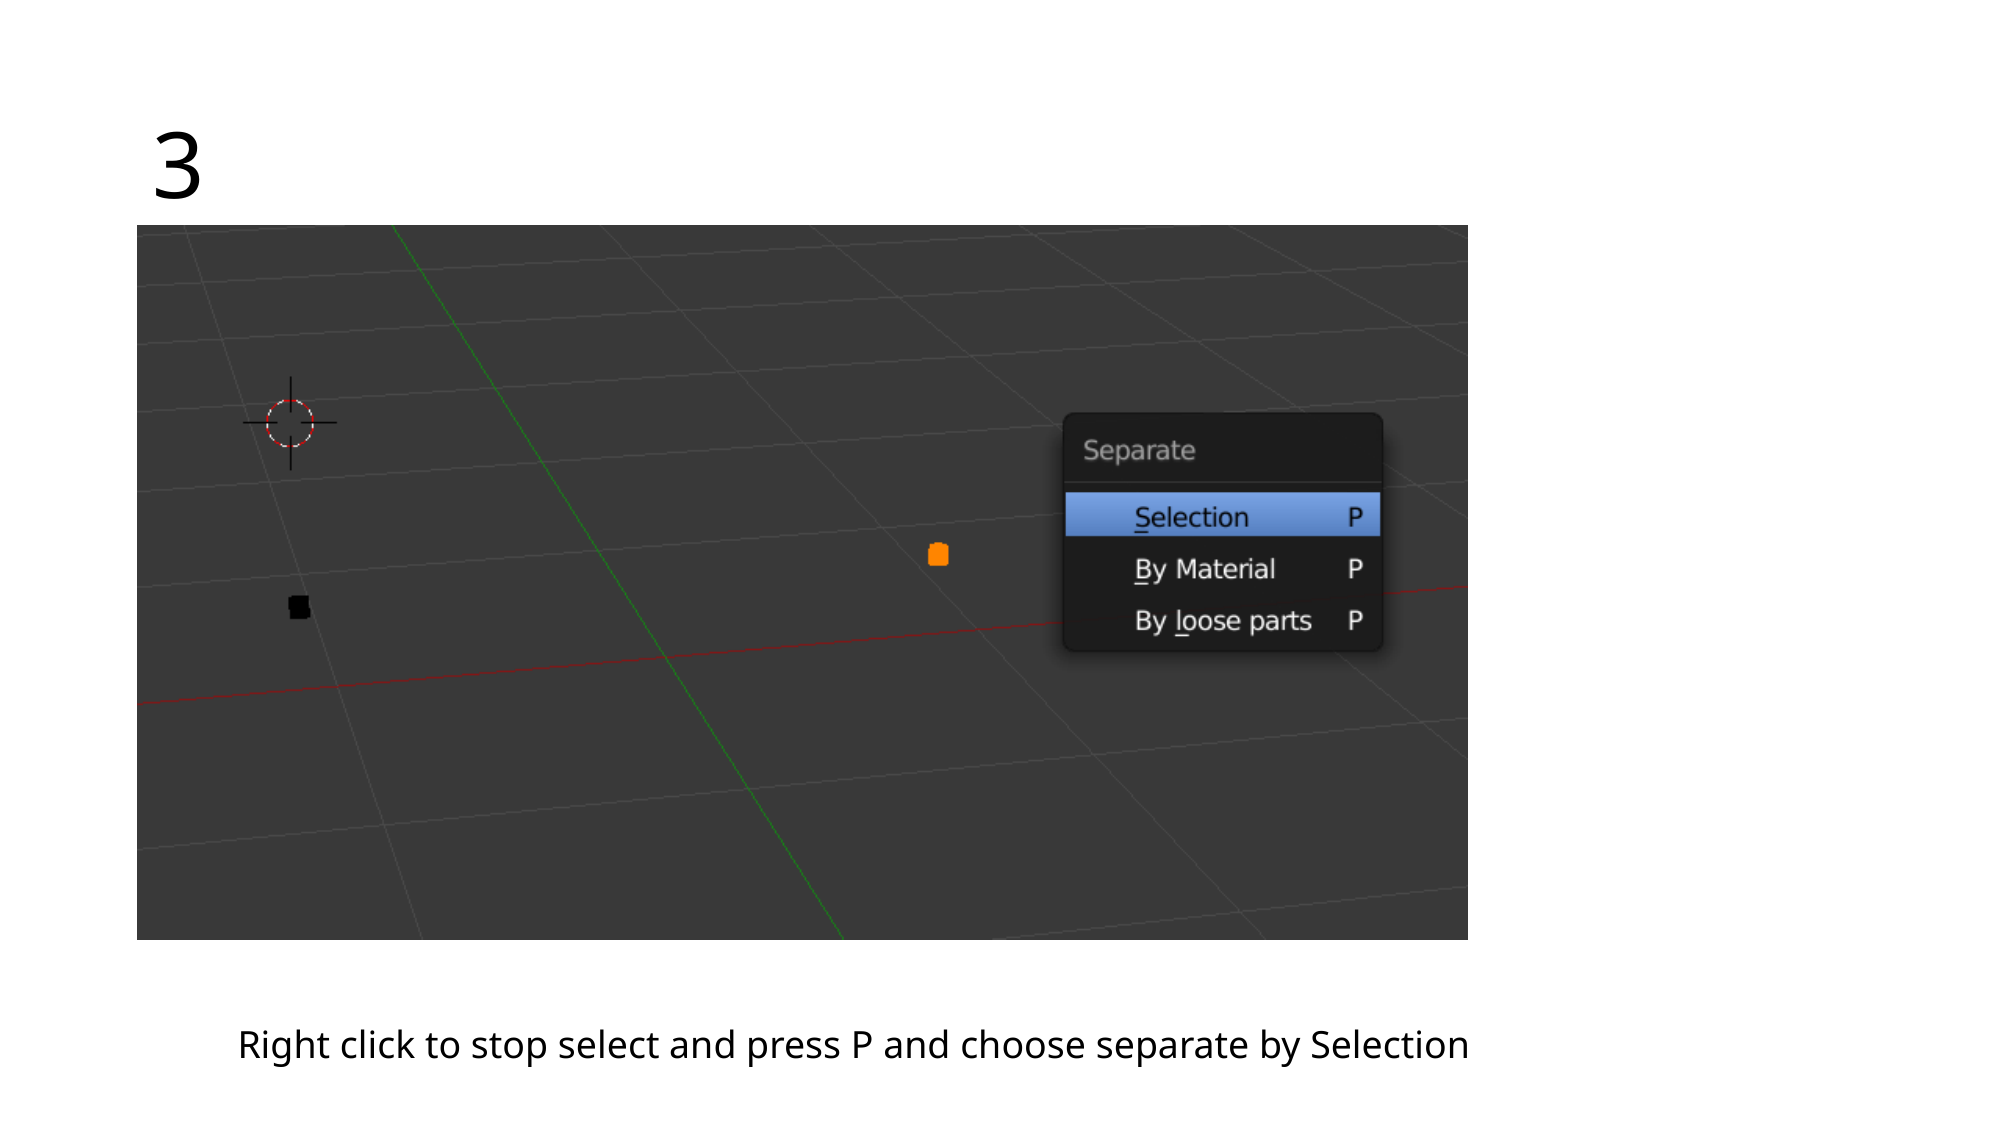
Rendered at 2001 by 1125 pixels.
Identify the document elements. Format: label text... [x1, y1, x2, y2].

title 3 [137, 59, 1863, 278]
text_box Right click to stop select and press P and choose separate by Selection [222, 1013, 1487, 1073]
picture [137, 225, 1468, 941]
